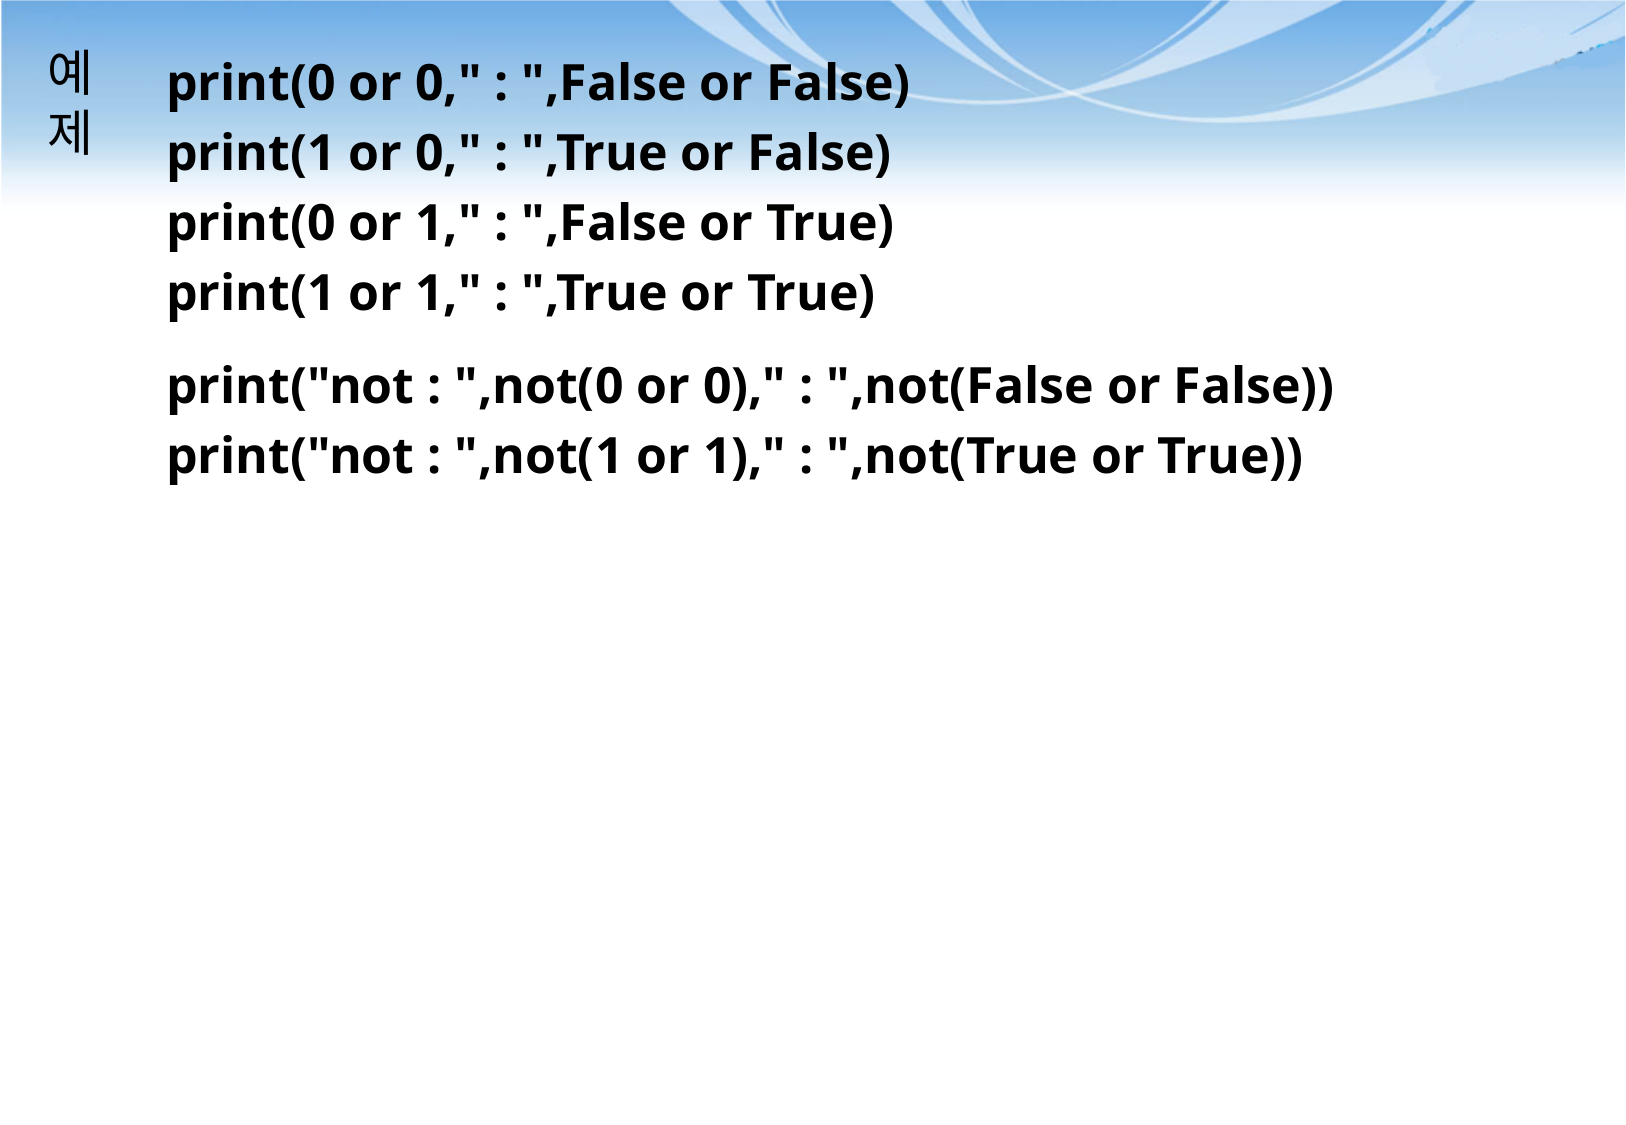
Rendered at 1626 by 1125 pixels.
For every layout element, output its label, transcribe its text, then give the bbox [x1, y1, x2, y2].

title 예 제 [32, 42, 150, 162]
list print(0 or 0," : ",False or False) print(1 or 0," : ",True or False) print(0 or 1," : ",False or True) print(1 or 1," : ",True or True) print("not : ",not(0 or 0)," : ",not(False or False)) print("not : ",not(1 or 1)," : ",not(True or True)) [150, 42, 1592, 828]
picture [0, 0, 1626, 1125]
